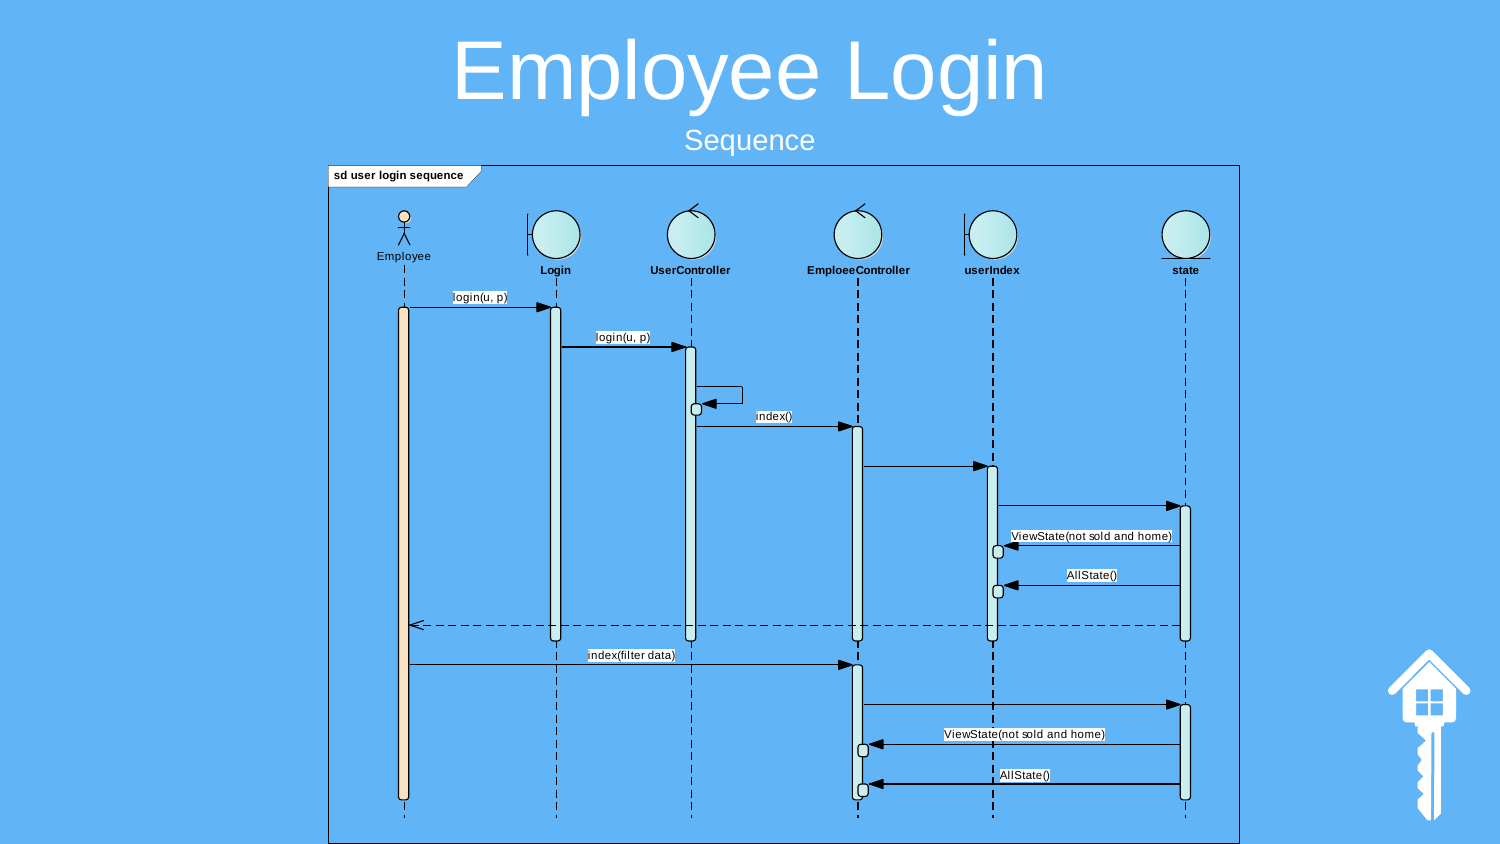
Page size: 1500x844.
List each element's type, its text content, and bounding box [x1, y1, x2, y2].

picture [324, 161, 1243, 844]
list Employee Login [0, 18, 1500, 113]
list Sequence [0, 114, 1500, 162]
